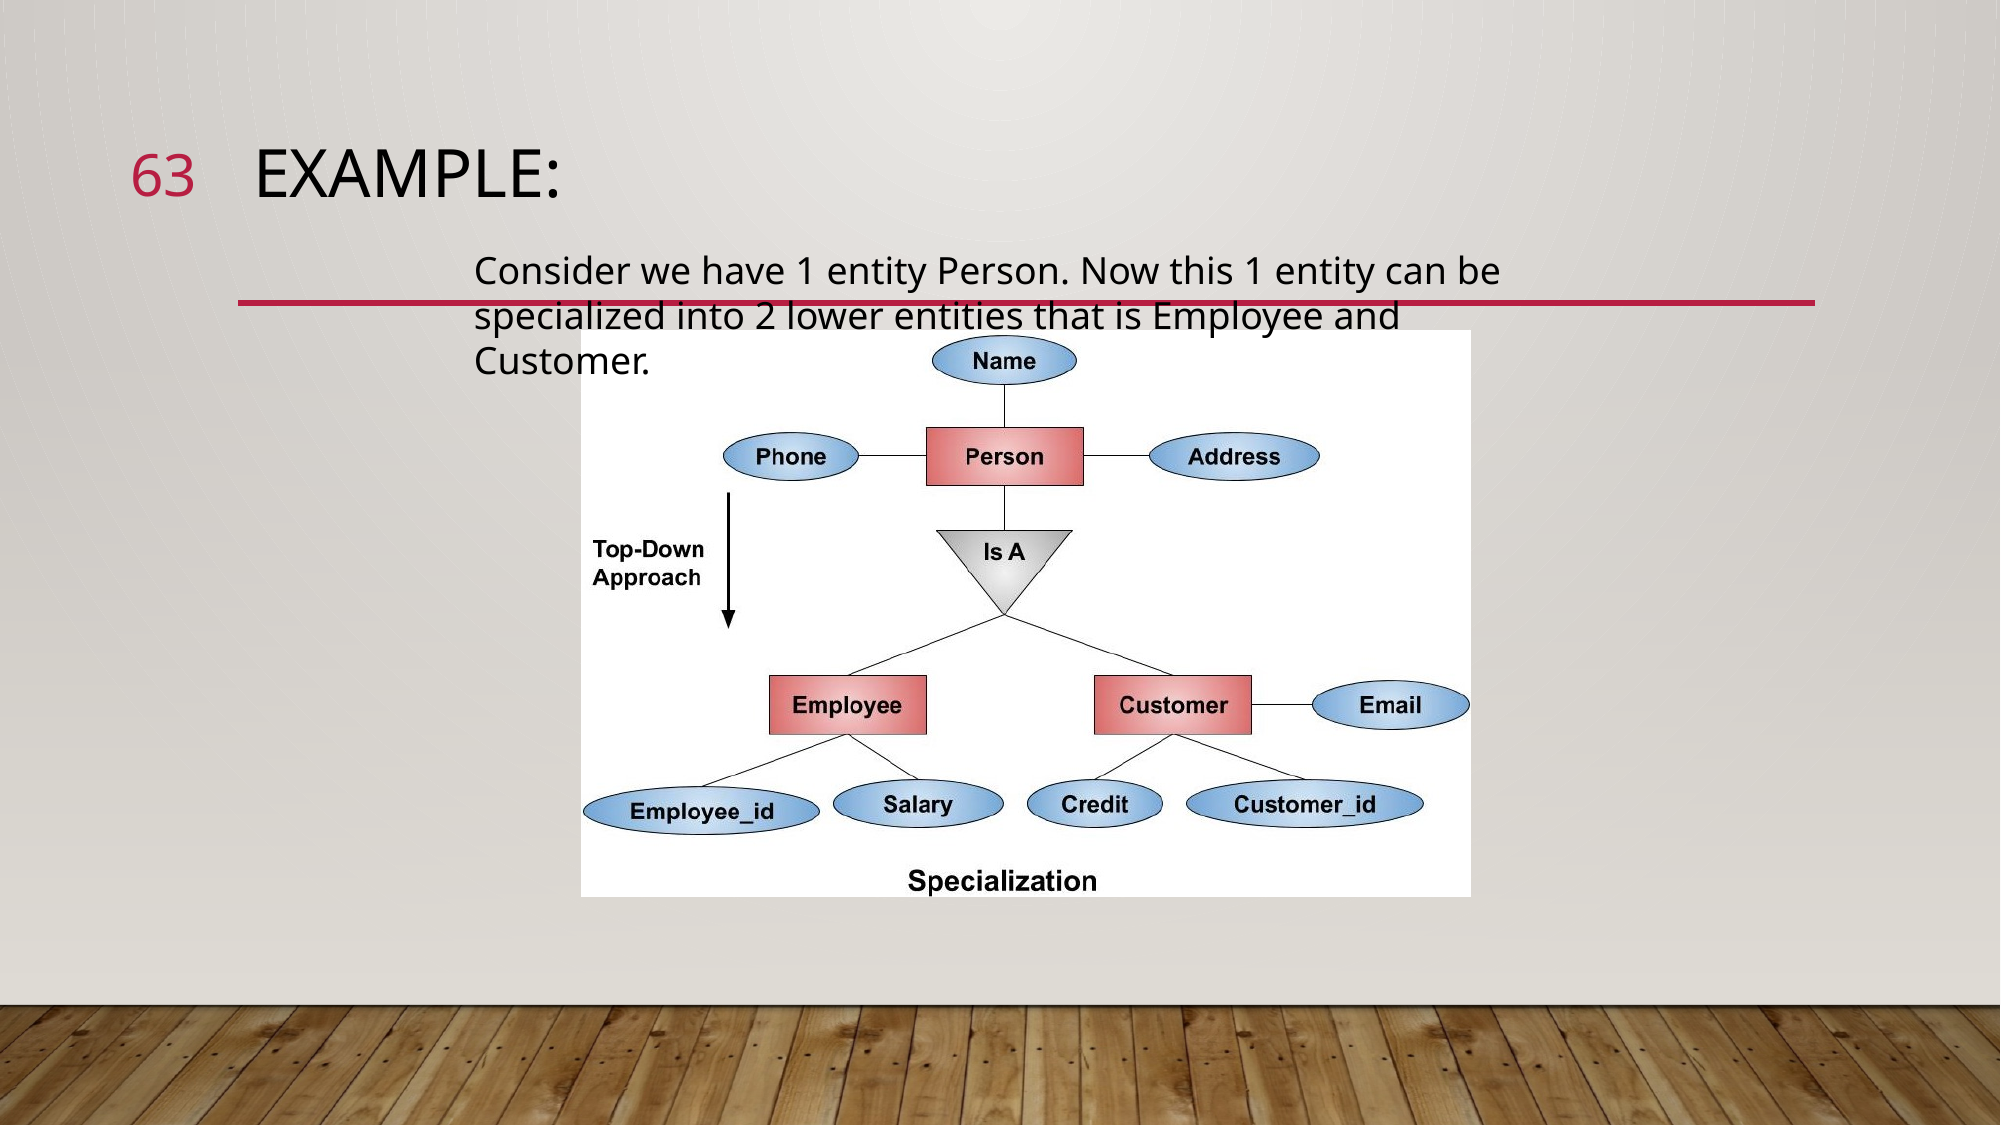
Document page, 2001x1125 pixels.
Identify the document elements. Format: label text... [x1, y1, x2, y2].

text_box Consider we have 1 entity Person. Now this 1 entity can be specialized into 2 lower entities that is Employee and Customer. [459, 239, 1575, 390]
picture [0, 1005, 2000, 1125]
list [580, 330, 1471, 897]
title Example: [238, 131, 1814, 305]
slide_number 63 [78, 131, 212, 214]
